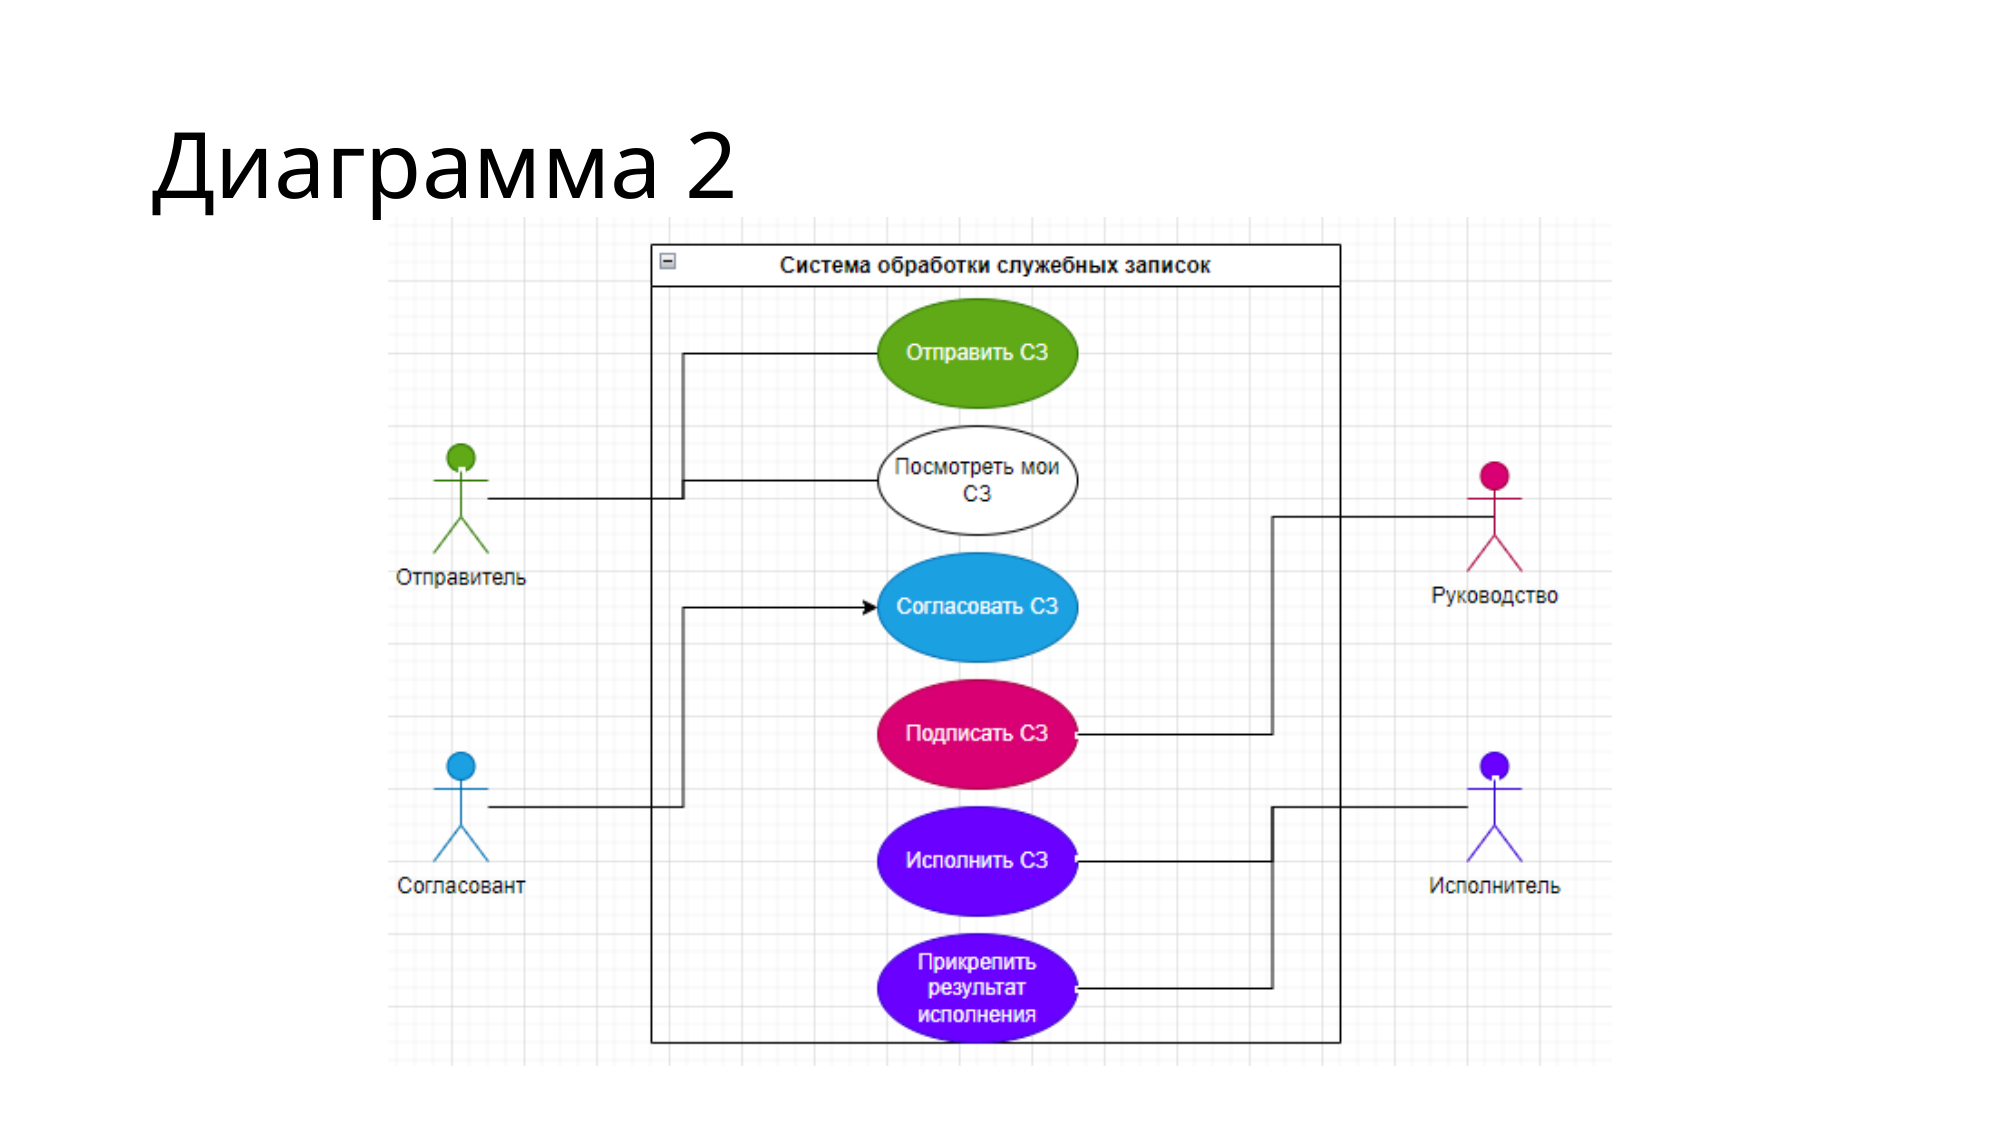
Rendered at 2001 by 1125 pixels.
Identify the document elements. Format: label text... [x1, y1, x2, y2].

title Диаграмма 2 [137, 59, 1863, 278]
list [388, 217, 1612, 1066]
